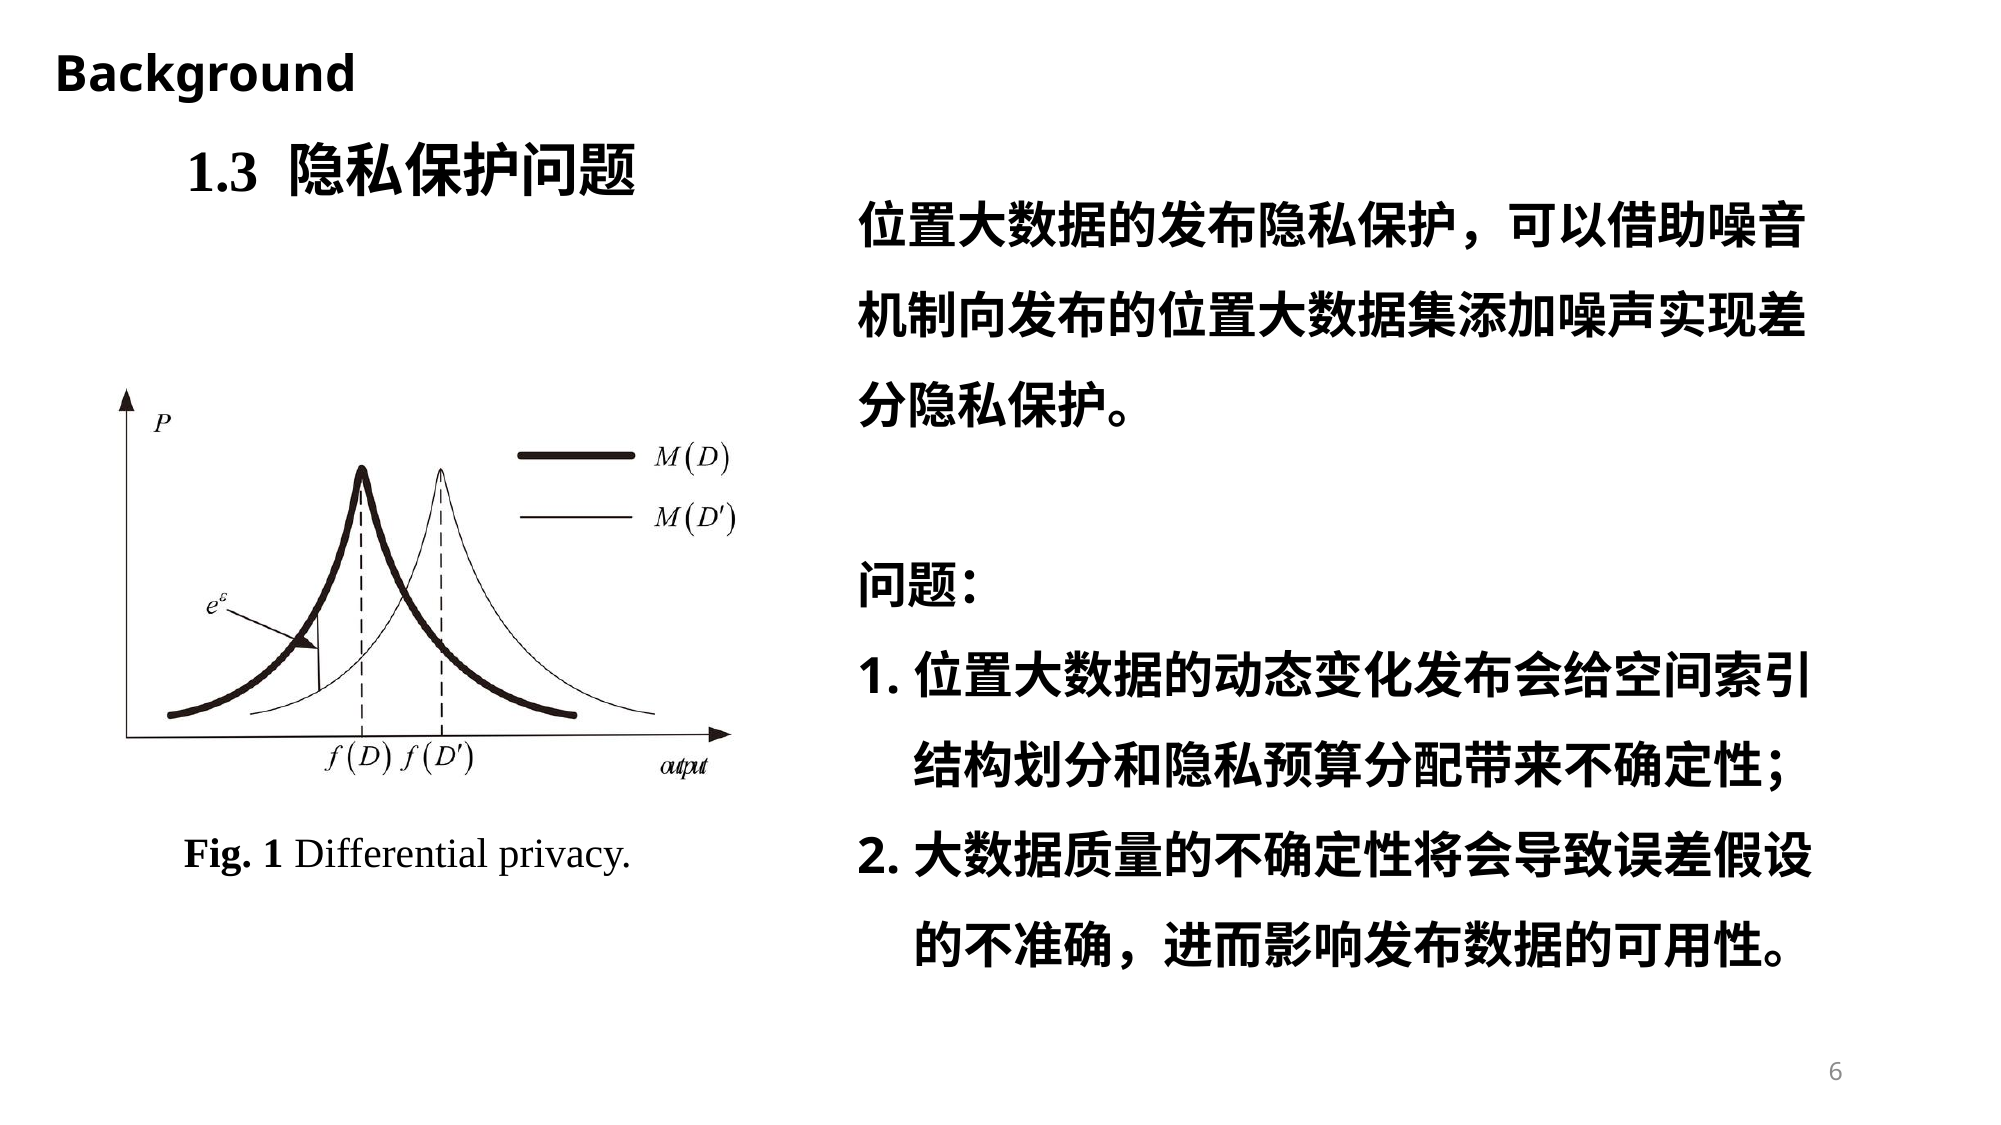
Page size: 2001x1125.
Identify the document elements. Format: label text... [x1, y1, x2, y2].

text_box Background [40, 34, 605, 110]
picture [117, 387, 736, 780]
slide_number 6 [1407, 1042, 1858, 1103]
text_box Fig. 1 Differential privacy. [169, 818, 752, 883]
text_box 位置大数据的发布隐私保护，可以借助噪音机制向发布的位置大数据集添加噪声实现差分隐私保护。 问题： 位置大数据的动态变化发布会给空间索引结构划分和隐私预算分配带来不确定性； 大数据质量的不确定性将会导致误差假设的不准确，进而影响发布数据的可用性。 [842, 156, 1843, 982]
text_box 1.3 隐私保护问题 [171, 125, 688, 211]
